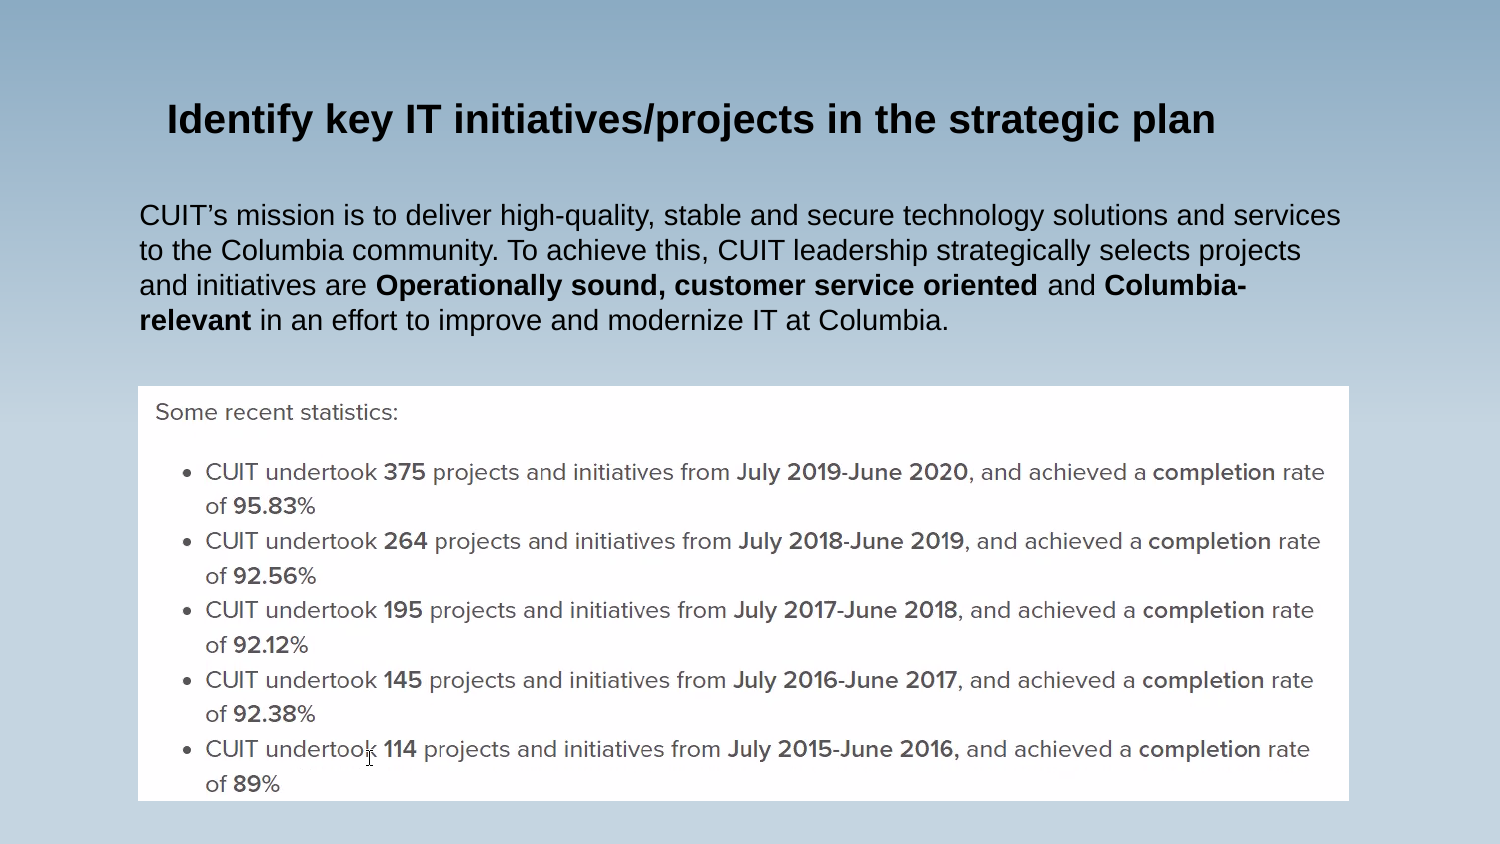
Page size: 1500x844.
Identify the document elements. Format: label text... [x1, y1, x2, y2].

text_box CUIT’s mission is to deliver high-quality, stable and secure technology solutions and services to the Columbia community. To achieve this, CUIT leadership strategically selects projects and initiatives are Operationally sound, customer service oriented and Columbia-relevant in an effort to improve and modernize IT at Columbia. [124, 181, 1363, 351]
title Identify key IT initiatives/projects in the strategic plan [151, 70, 1349, 181]
picture [0, 0, 1500, 844]
text_box [34, 313, 1231, 380]
